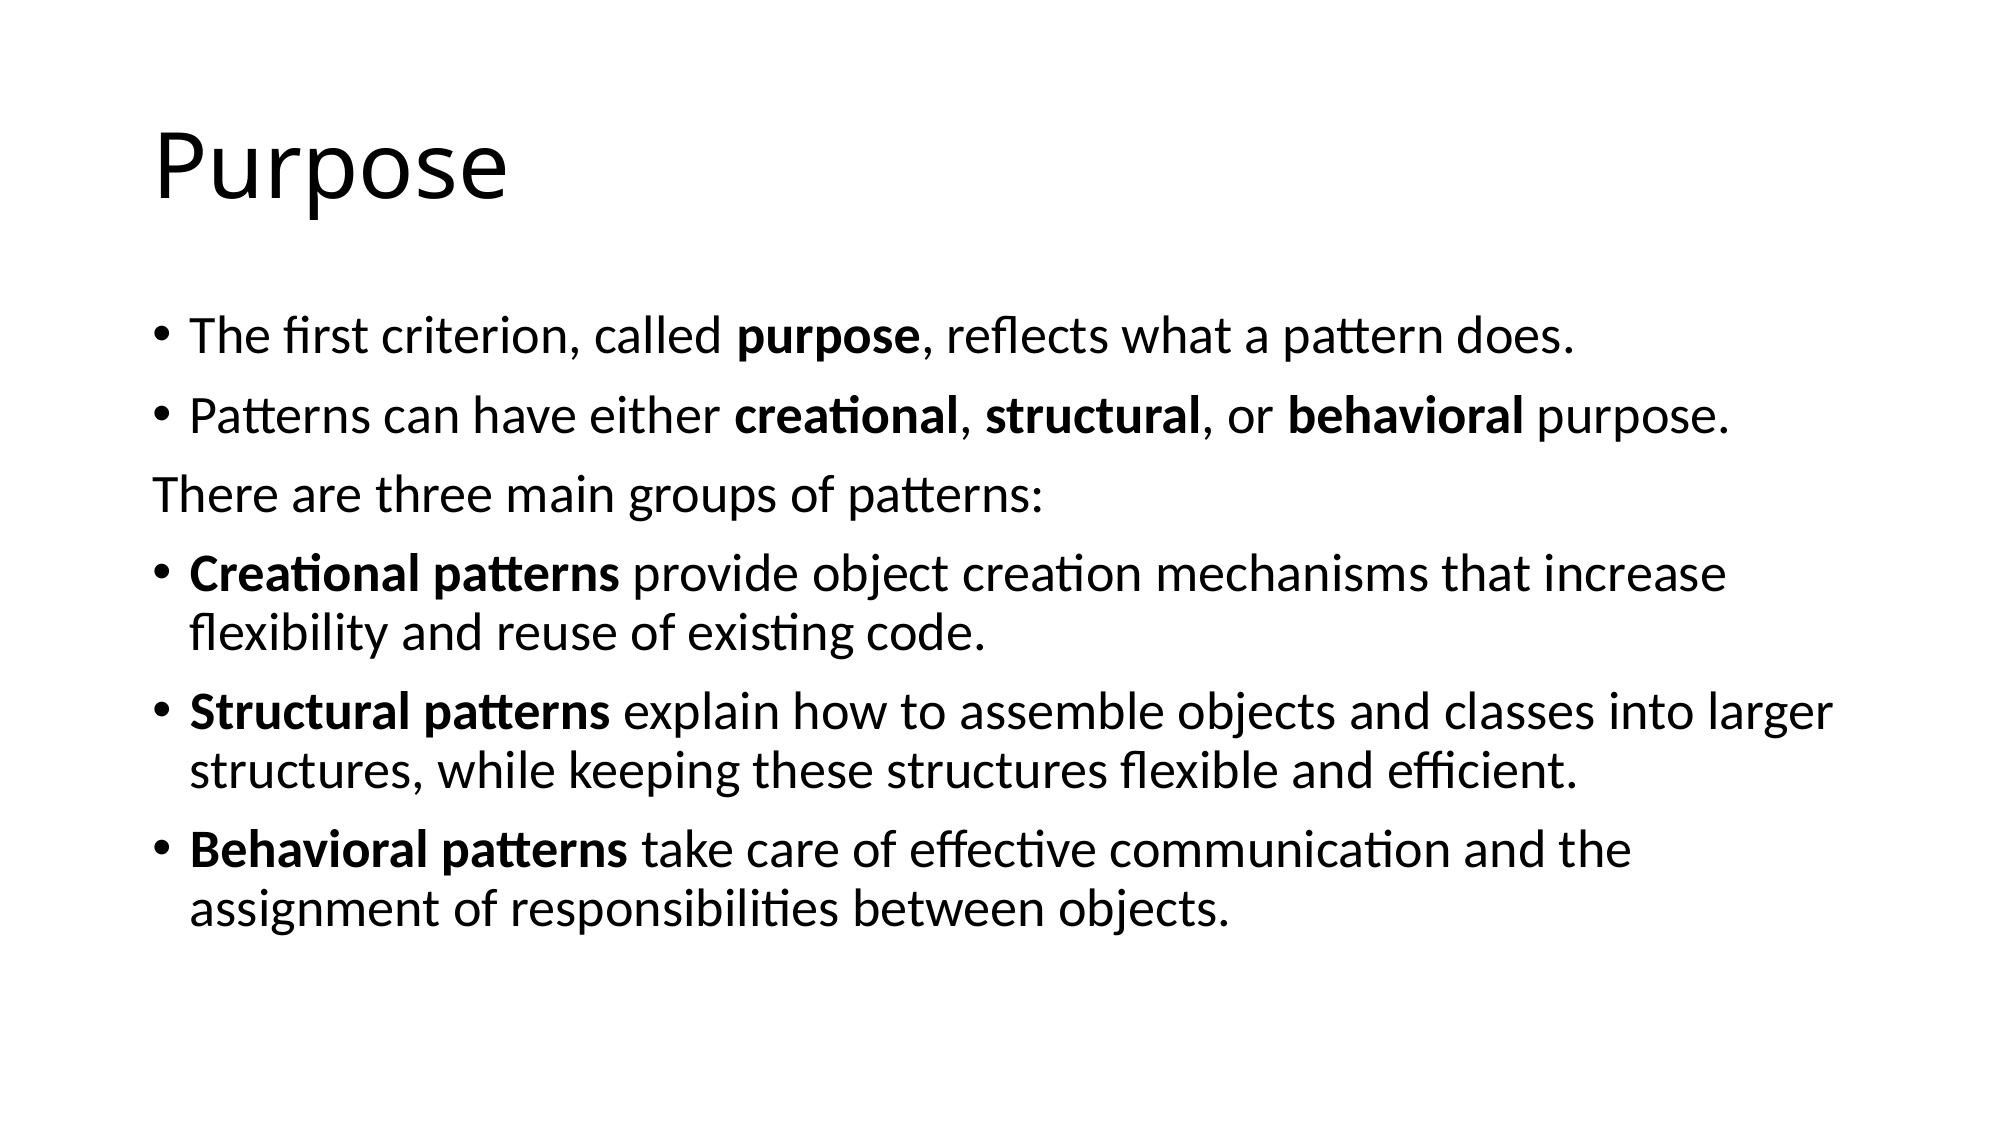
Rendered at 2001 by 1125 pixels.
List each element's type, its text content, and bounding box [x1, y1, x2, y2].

title Purpose [137, 59, 1863, 278]
list The first criterion, called purpose, reflects what a pattern does. Patterns can have either creational, structural, or behavioral purpose. There are three main groups of patterns: Creational patterns provide object creation mechanisms that increase flexibility and reuse of existing code. Structural patterns explain how to assemble objects and classes into larger structures, while keeping these structures flexible and efficient. Behavioral patterns take care of effective communication and the assignment of responsibilities between objects. [137, 299, 1863, 1014]
